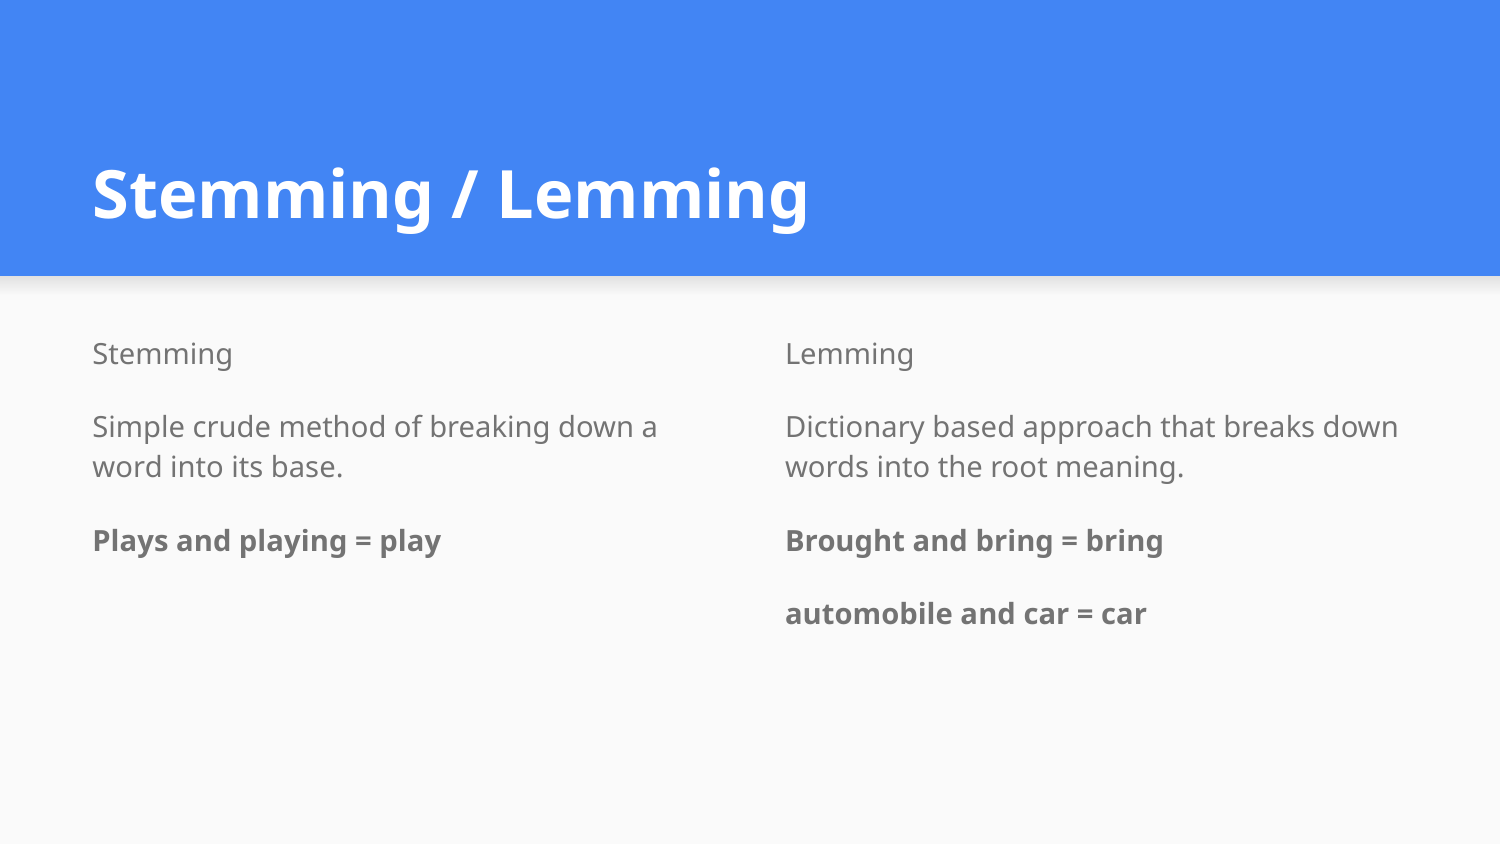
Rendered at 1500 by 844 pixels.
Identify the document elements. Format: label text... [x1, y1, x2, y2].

list Stemming Simple crude method of breaking down a word into its base. Plays and playing = play [77, 314, 734, 760]
list Lemming Dictionary based approach that breaks down words into the root meaning. Brought and bring = bring automobile and car = car [770, 314, 1427, 760]
title Stemming / Lemming [77, 121, 1427, 248]
